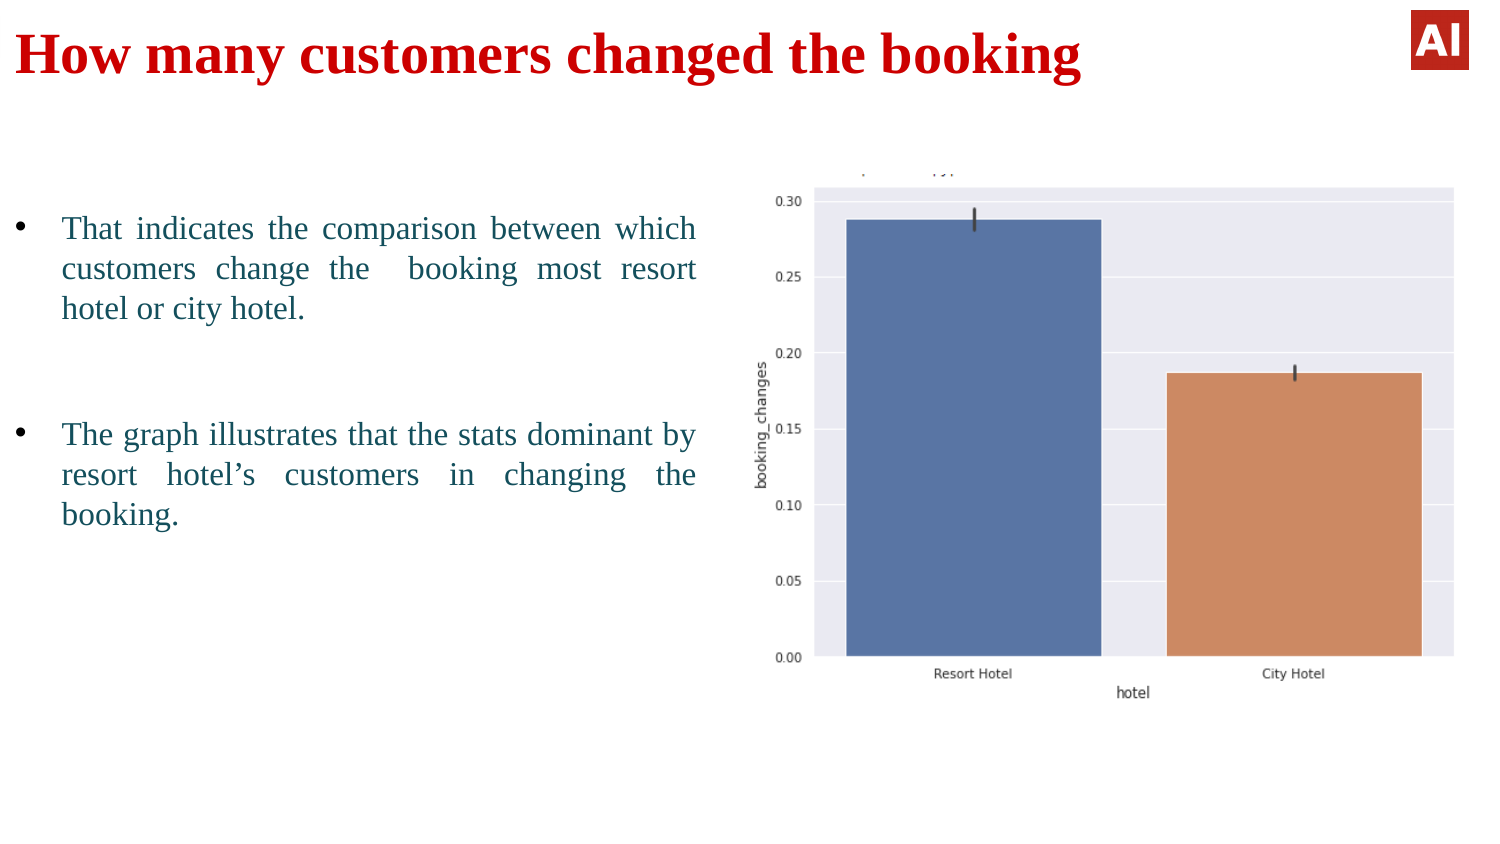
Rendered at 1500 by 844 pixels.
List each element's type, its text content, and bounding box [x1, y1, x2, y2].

text_box That indicates the comparison between which customers change the booking most resort hotel or city hotel. [0, 199, 713, 374]
text_box The graph illustrates that the stats dominant by resort hotel’s customers in changing the booking. [0, 404, 713, 540]
picture [1411, 10, 1469, 70]
picture [749, 173, 1500, 728]
title How many customers changed the booking [0, 0, 1398, 96]
